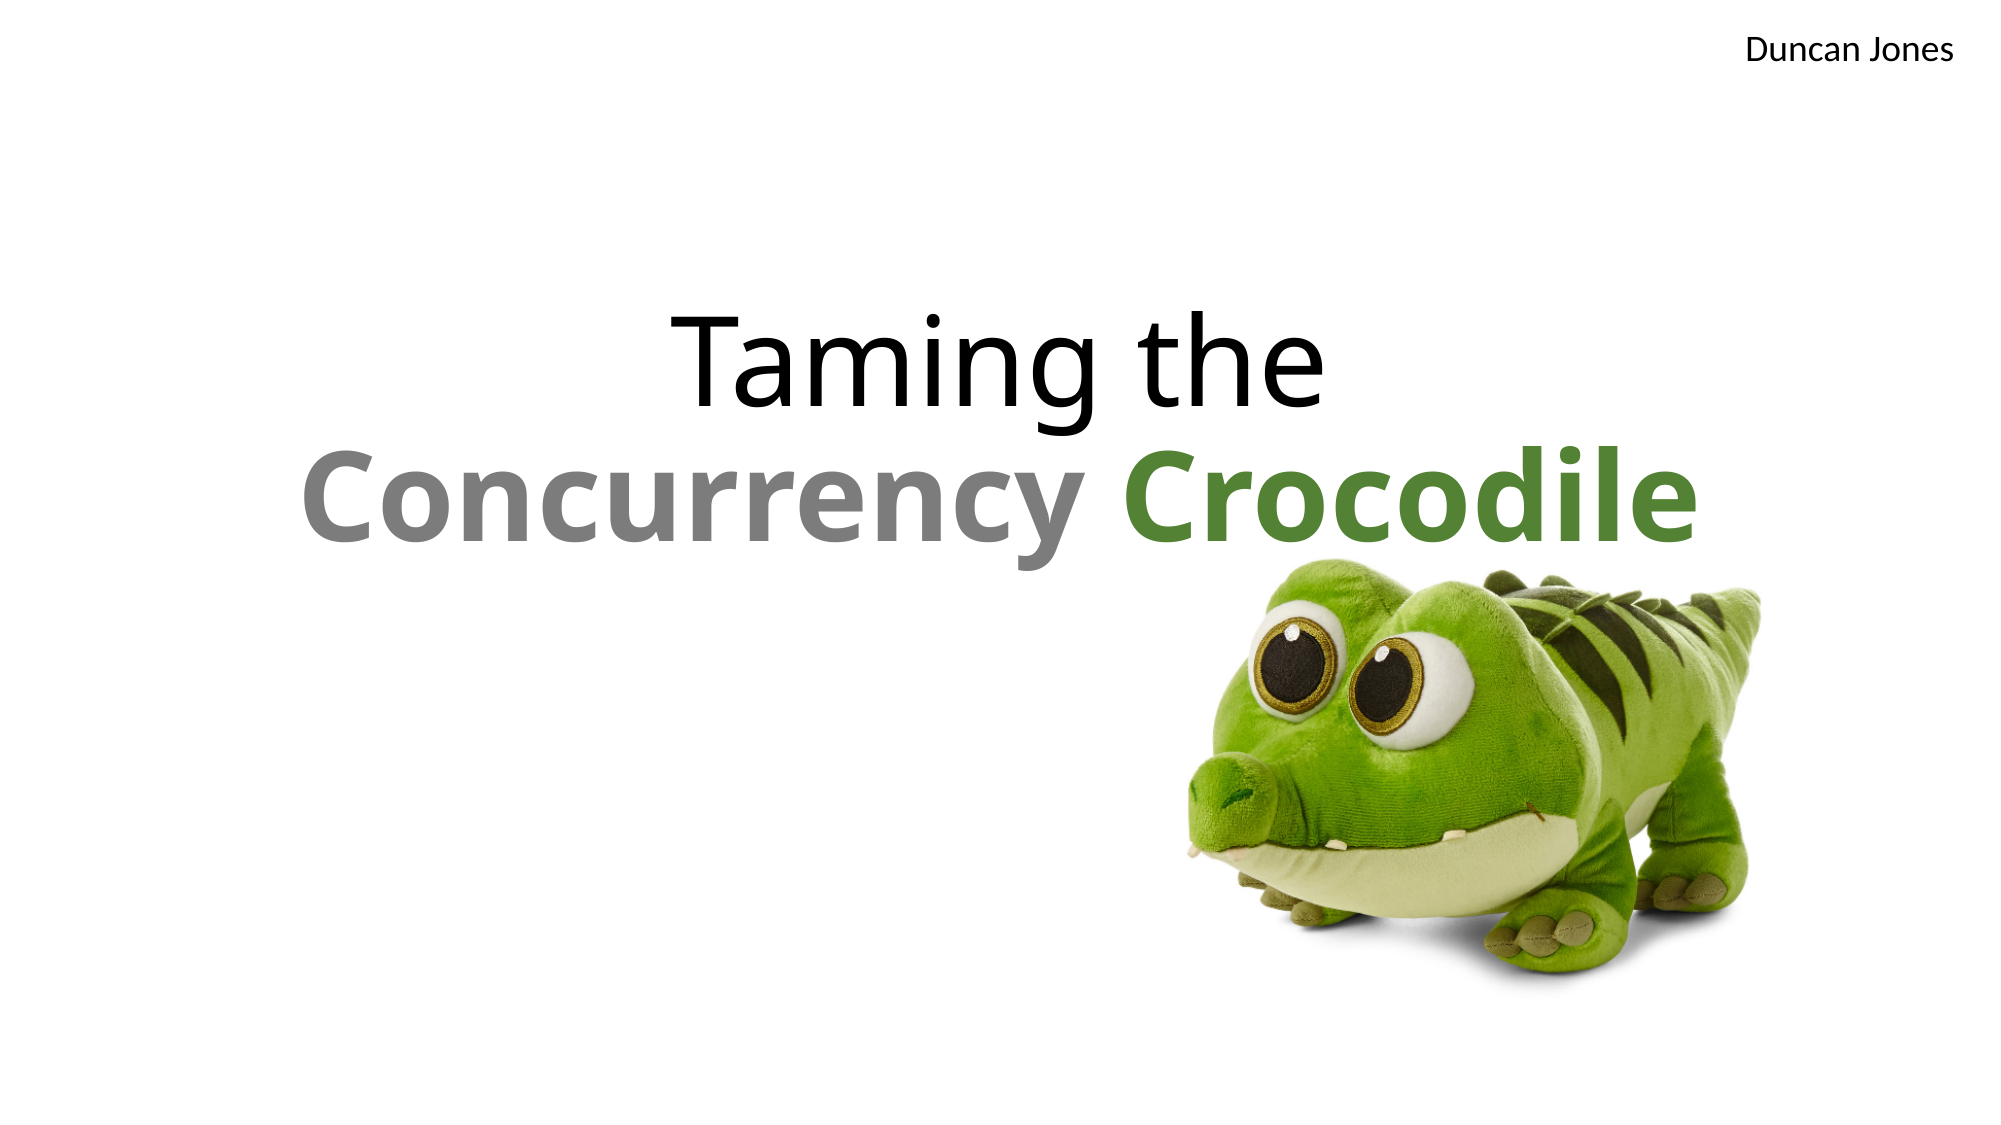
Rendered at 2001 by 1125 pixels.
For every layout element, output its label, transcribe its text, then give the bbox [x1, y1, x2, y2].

title Taming the Concurrency Crocodile [249, 184, 1750, 576]
text_box Duncan Jones [1694, 16, 1970, 77]
picture [1175, 498, 1773, 1022]
